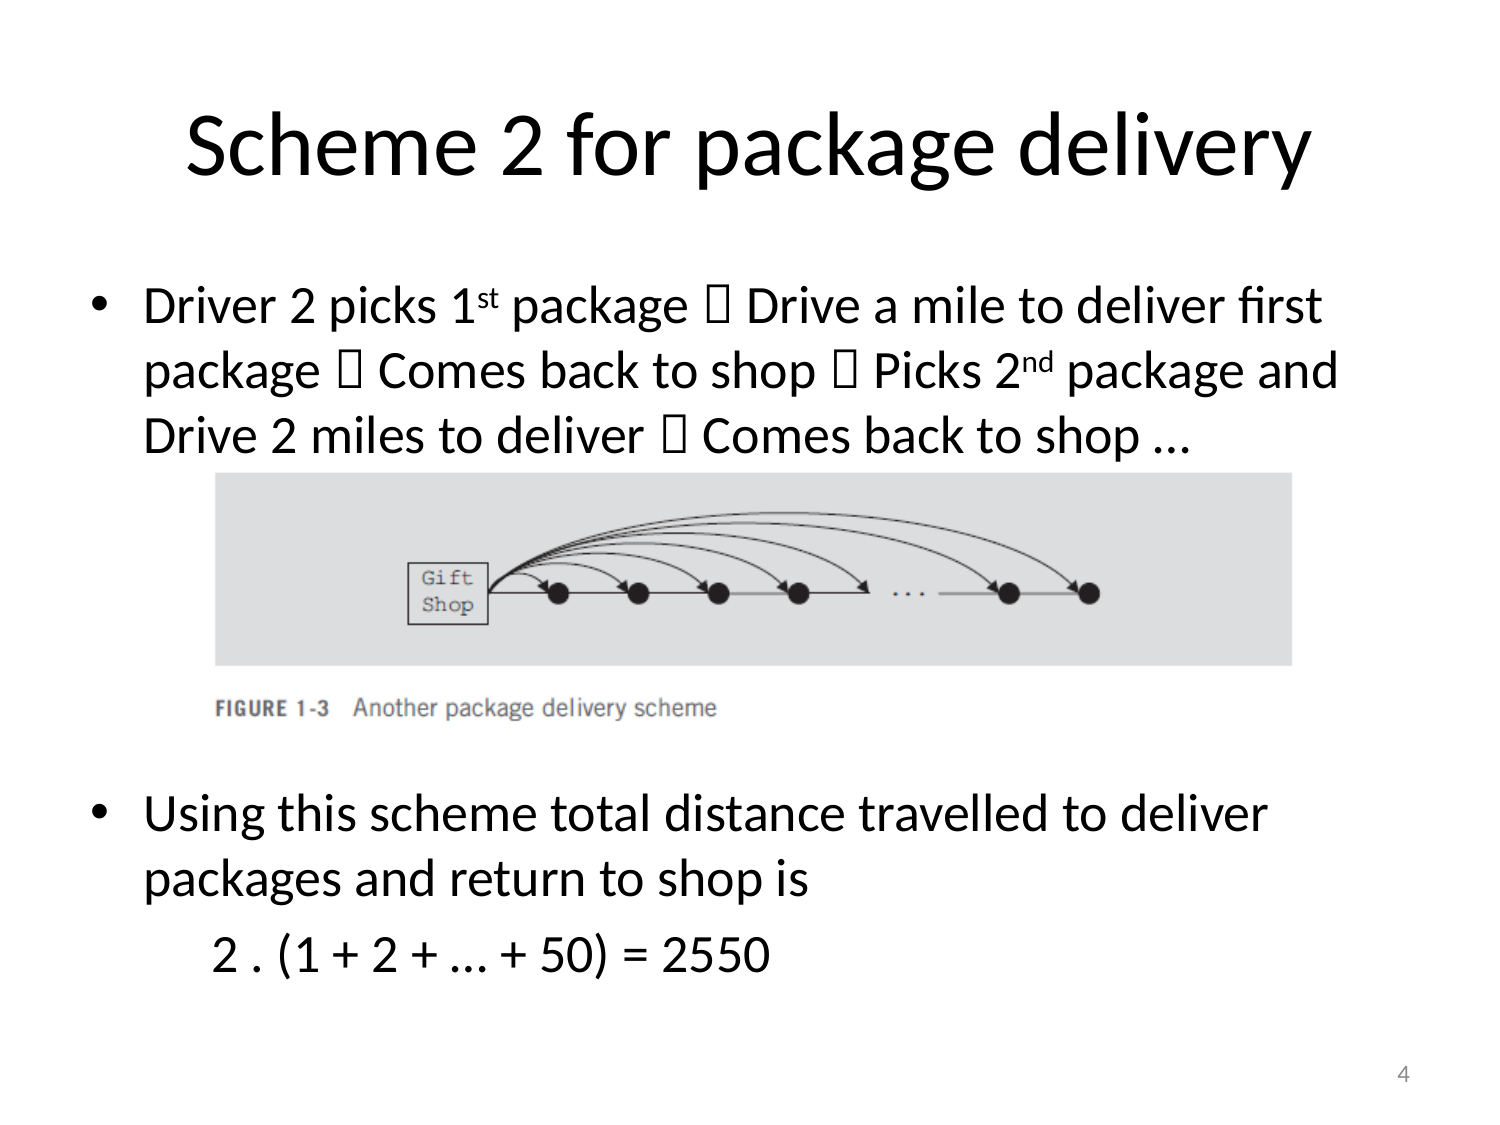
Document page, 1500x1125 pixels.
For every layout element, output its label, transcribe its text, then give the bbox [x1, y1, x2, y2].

list Driver 2 picks 1st package  Drive a mile to deliver first package  Comes back to shop  Picks 2nd package and Drive 2 miles to deliver  Comes back to shop … Using this scheme total distance travelled to deliver packages and return to shop is 2 . (1 + 2 + … + 50) = 2550 [75, 262, 1425, 1005]
picture [202, 462, 1298, 729]
title Scheme 2 for package delivery [75, 45, 1425, 233]
slide_number 4 [1074, 1042, 1425, 1103]
